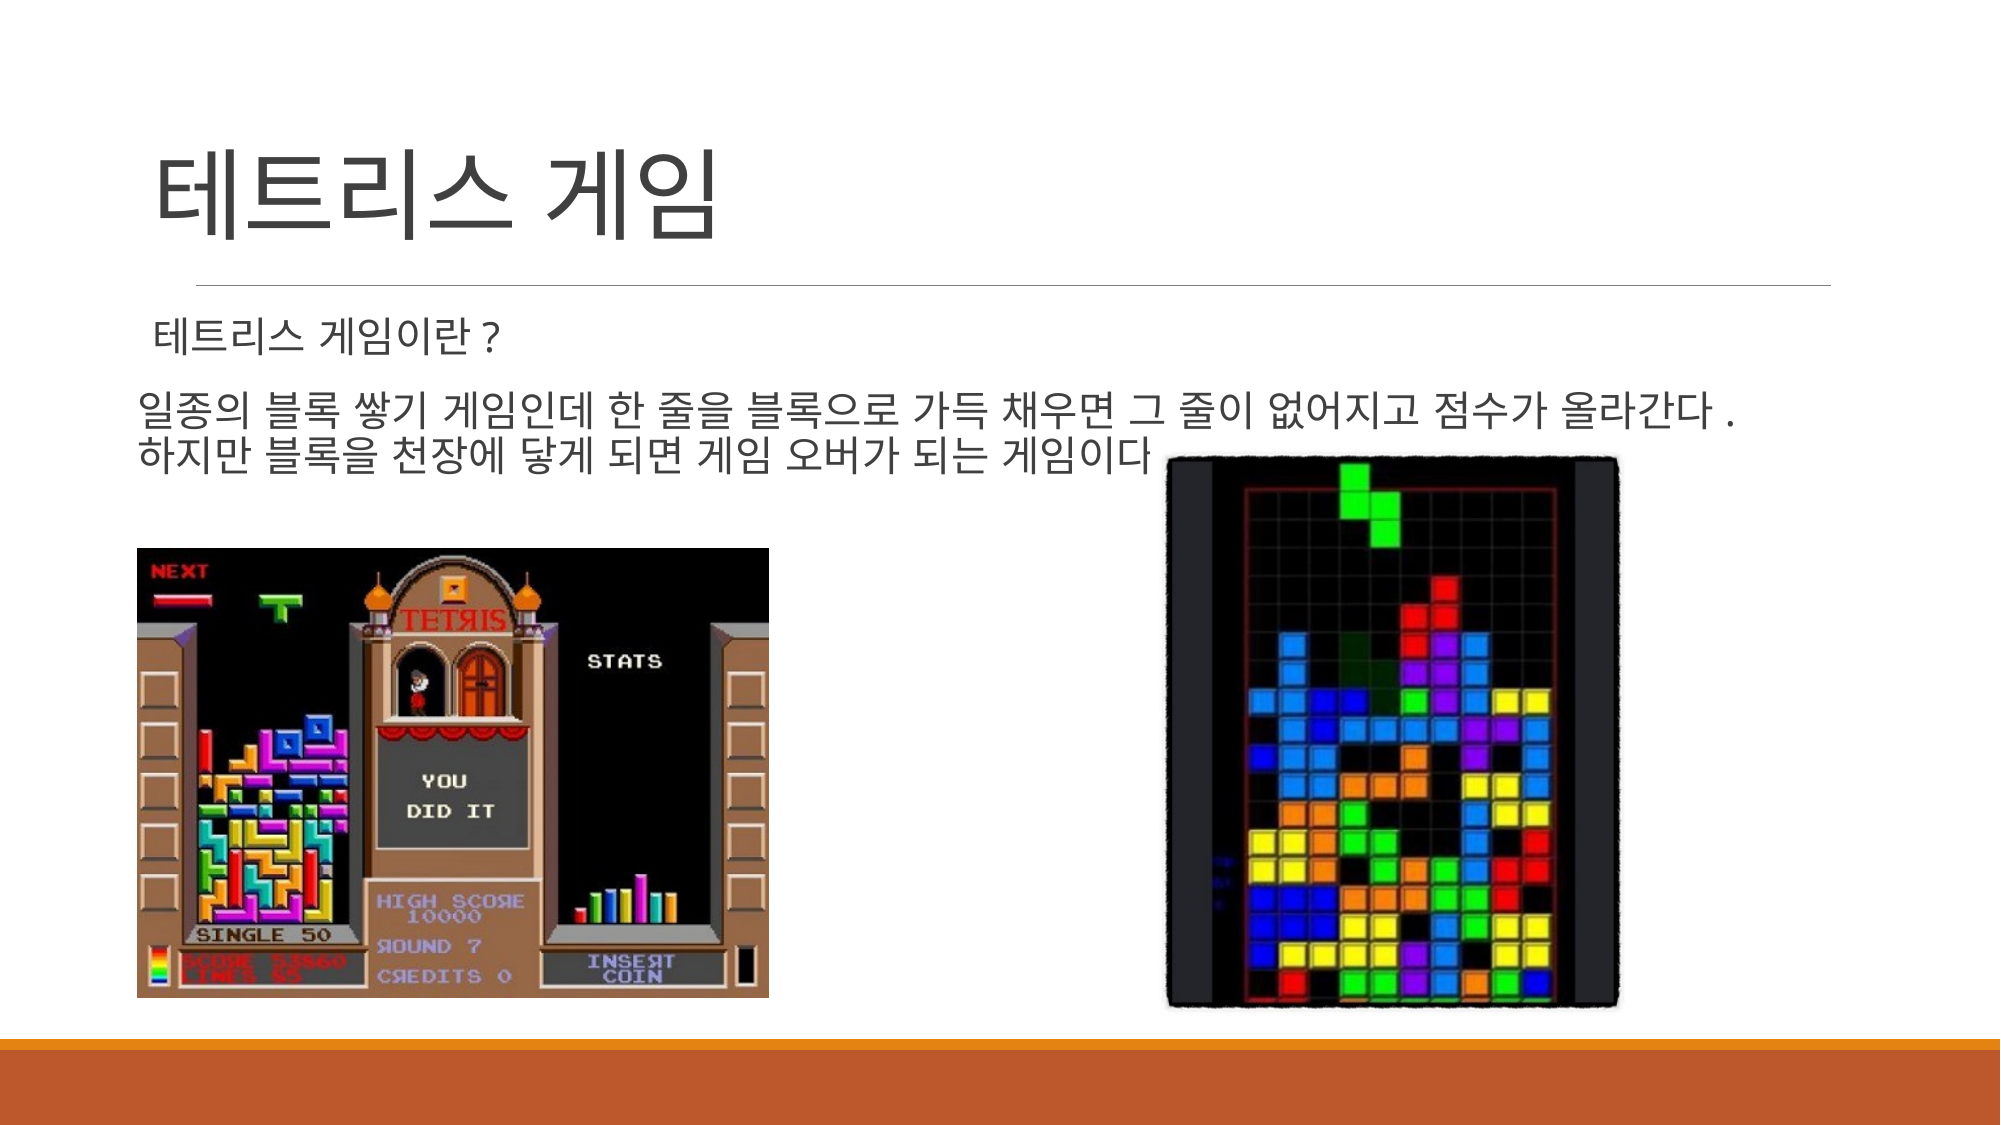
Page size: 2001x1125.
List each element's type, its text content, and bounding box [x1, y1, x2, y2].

picture [1149, 440, 1637, 1024]
picture [136, 547, 769, 999]
title 테트리스 게임 [137, 42, 1863, 261]
list 테트리스 게임이란? 일종의 블록 쌓기 게임인데 한 줄을 블록으로 가득 채우면 그 줄이 없어지고 점수가 올라간다. 하지만 블록을 천장에 닿게 되면 게임 오버가 되는 게임이다. [137, 309, 1863, 1024]
